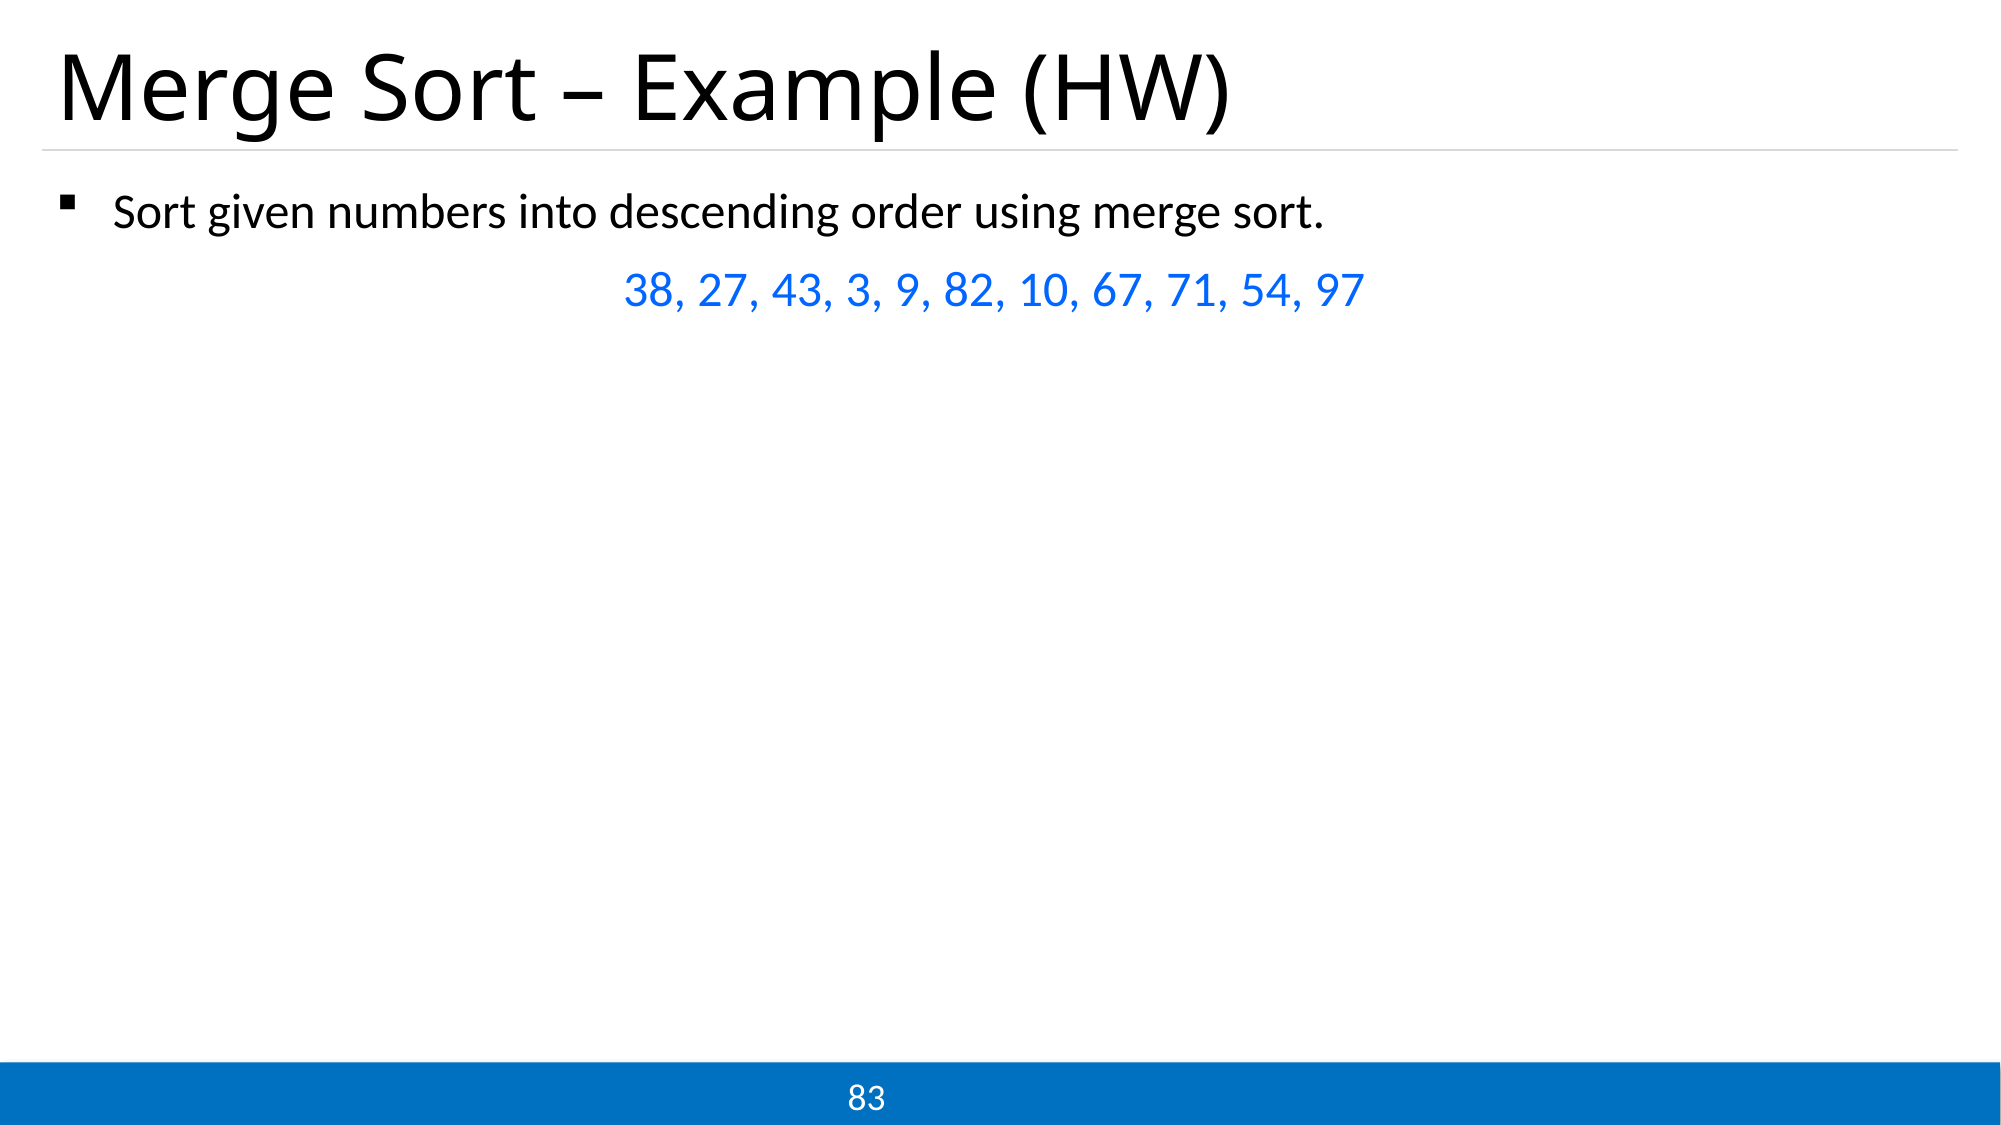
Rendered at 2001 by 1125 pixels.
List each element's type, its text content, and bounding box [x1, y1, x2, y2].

slide_number 83 [816, 1065, 917, 1125]
title Merge Sort – Example (HW) [41, 17, 1959, 150]
list Sort given numbers into descending order using merge sort. 38, 27, 43, 3, 9, 82, 10, 67, 71, 54, 97 [41, 162, 1959, 1038]
